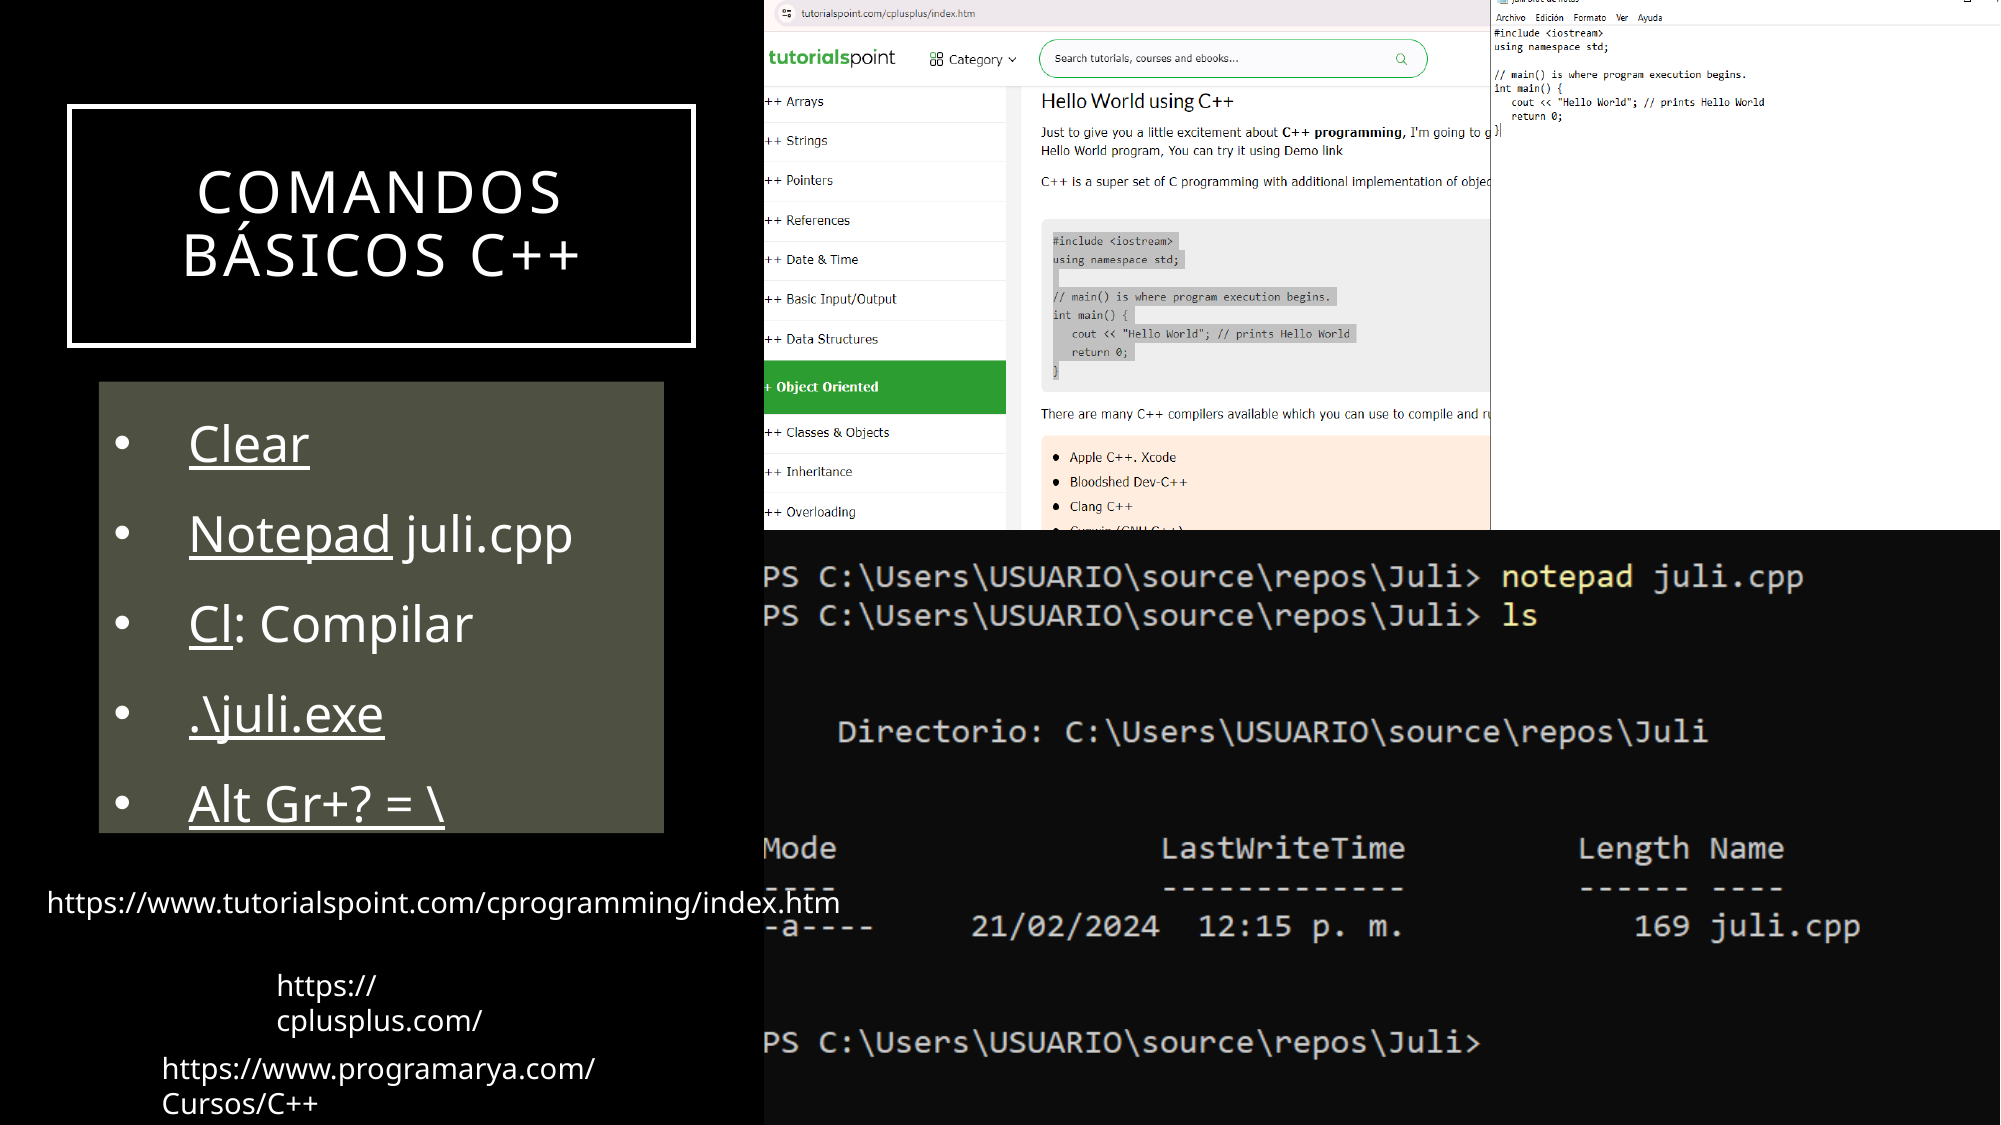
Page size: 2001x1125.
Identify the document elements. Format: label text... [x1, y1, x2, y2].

text_box https://cplusplus.com/ [261, 960, 552, 1042]
text_box Clear Notepad juli.cpp Cl: Compilar .\juli.exe Alt Gr+? = \ [98, 381, 664, 834]
text_box https://www.tutorialspoint.com/cprogramming/index.htm [31, 877, 762, 927]
text_box https://www.programarya.com/Cursos/C++ [146, 1042, 702, 1125]
title Comandos básicos C++ [67, 104, 696, 348]
picture [762, 0, 2000, 1125]
text_box [0, 0, 762, 1125]
